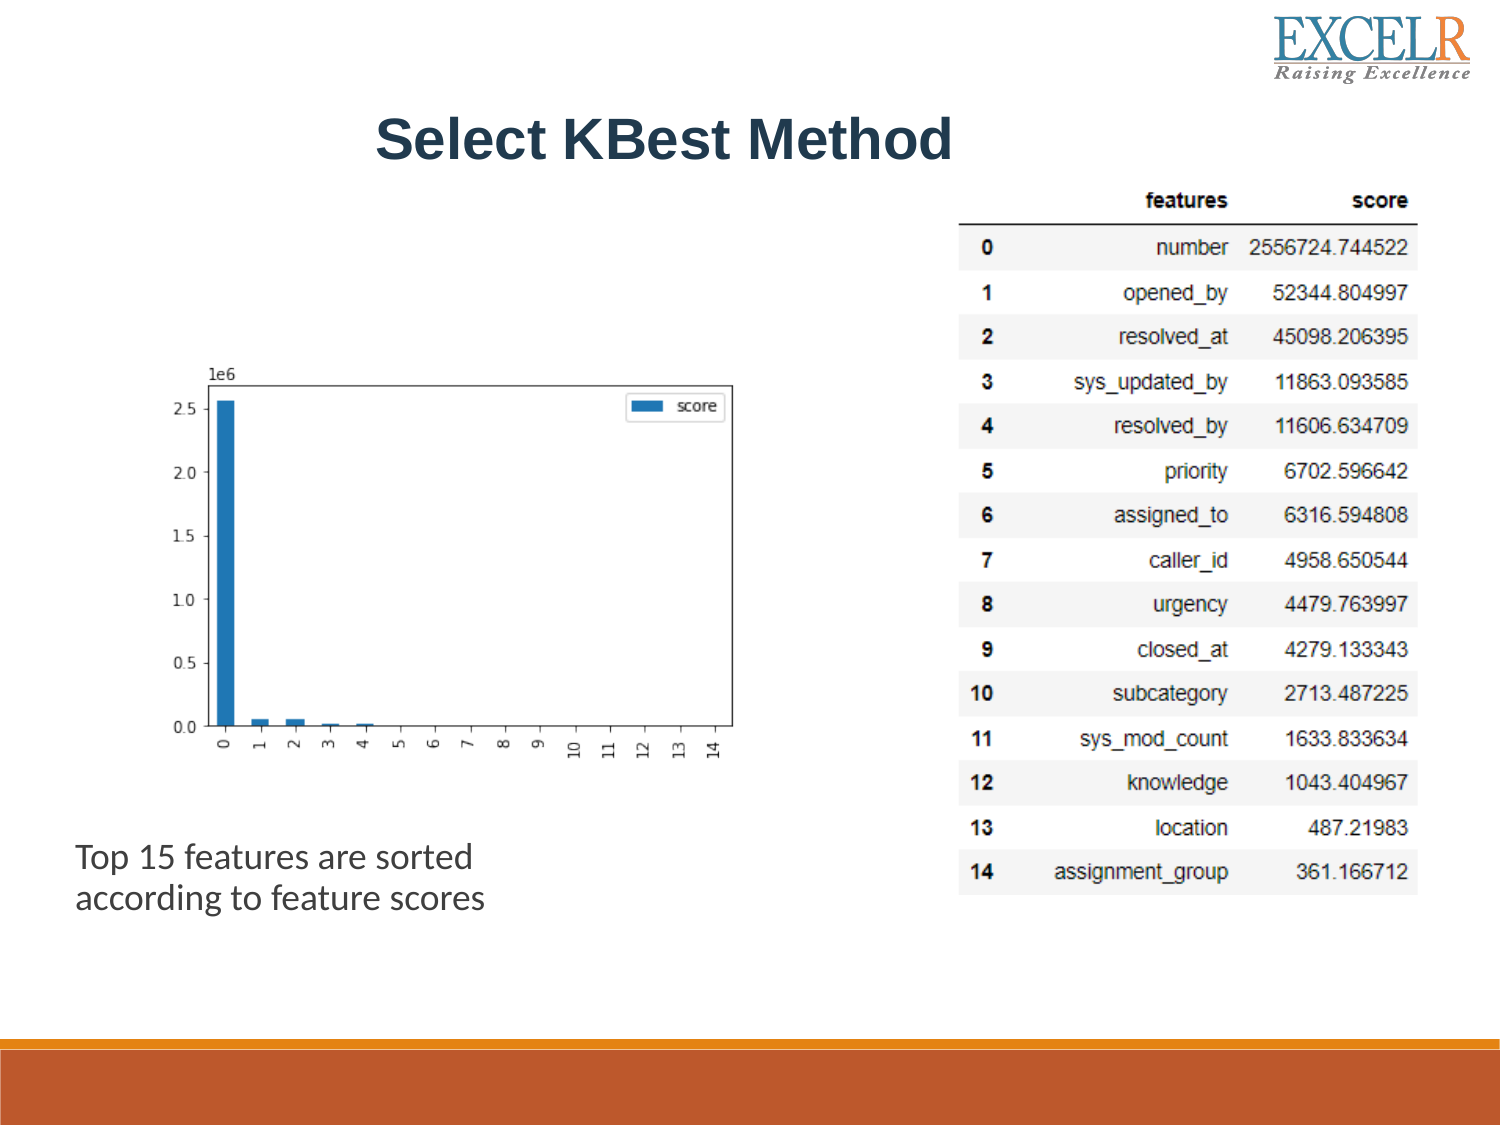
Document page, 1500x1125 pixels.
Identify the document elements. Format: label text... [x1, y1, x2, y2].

picture [955, 179, 1454, 895]
picture [161, 357, 743, 768]
list Top 15 features are sorted according to feature scores [0, 685, 608, 963]
picture [1274, 16, 1470, 85]
text_box Select KBest Method [360, 94, 1125, 179]
